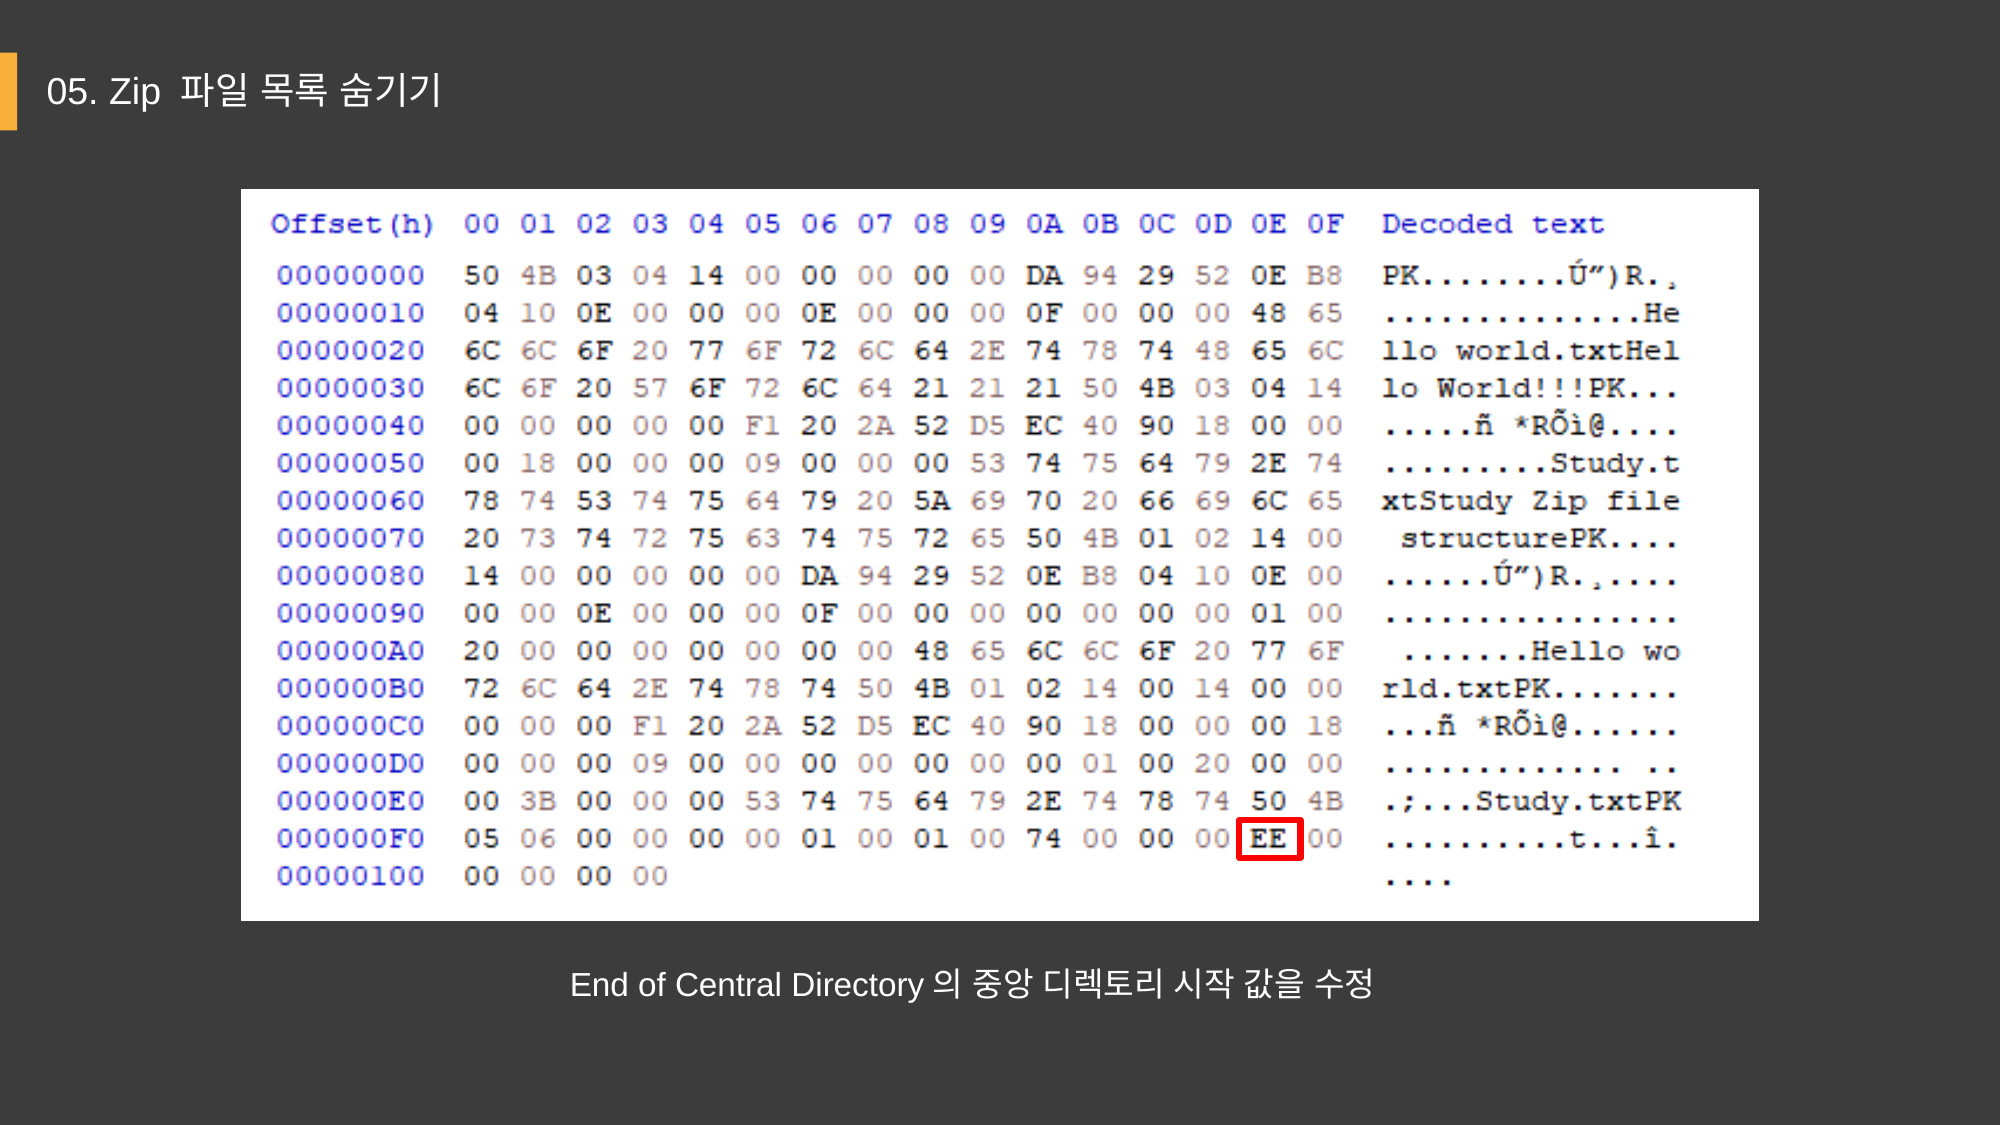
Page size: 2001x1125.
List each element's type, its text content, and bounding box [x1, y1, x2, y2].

picture [240, 189, 1759, 921]
text_box 05. Zip 파일 목록 숨기기 [31, 59, 694, 121]
text_box End of Central Directory의 중앙 디렉토리 시작 값을 수정 [554, 956, 1694, 1017]
text_box [0, 52, 18, 131]
